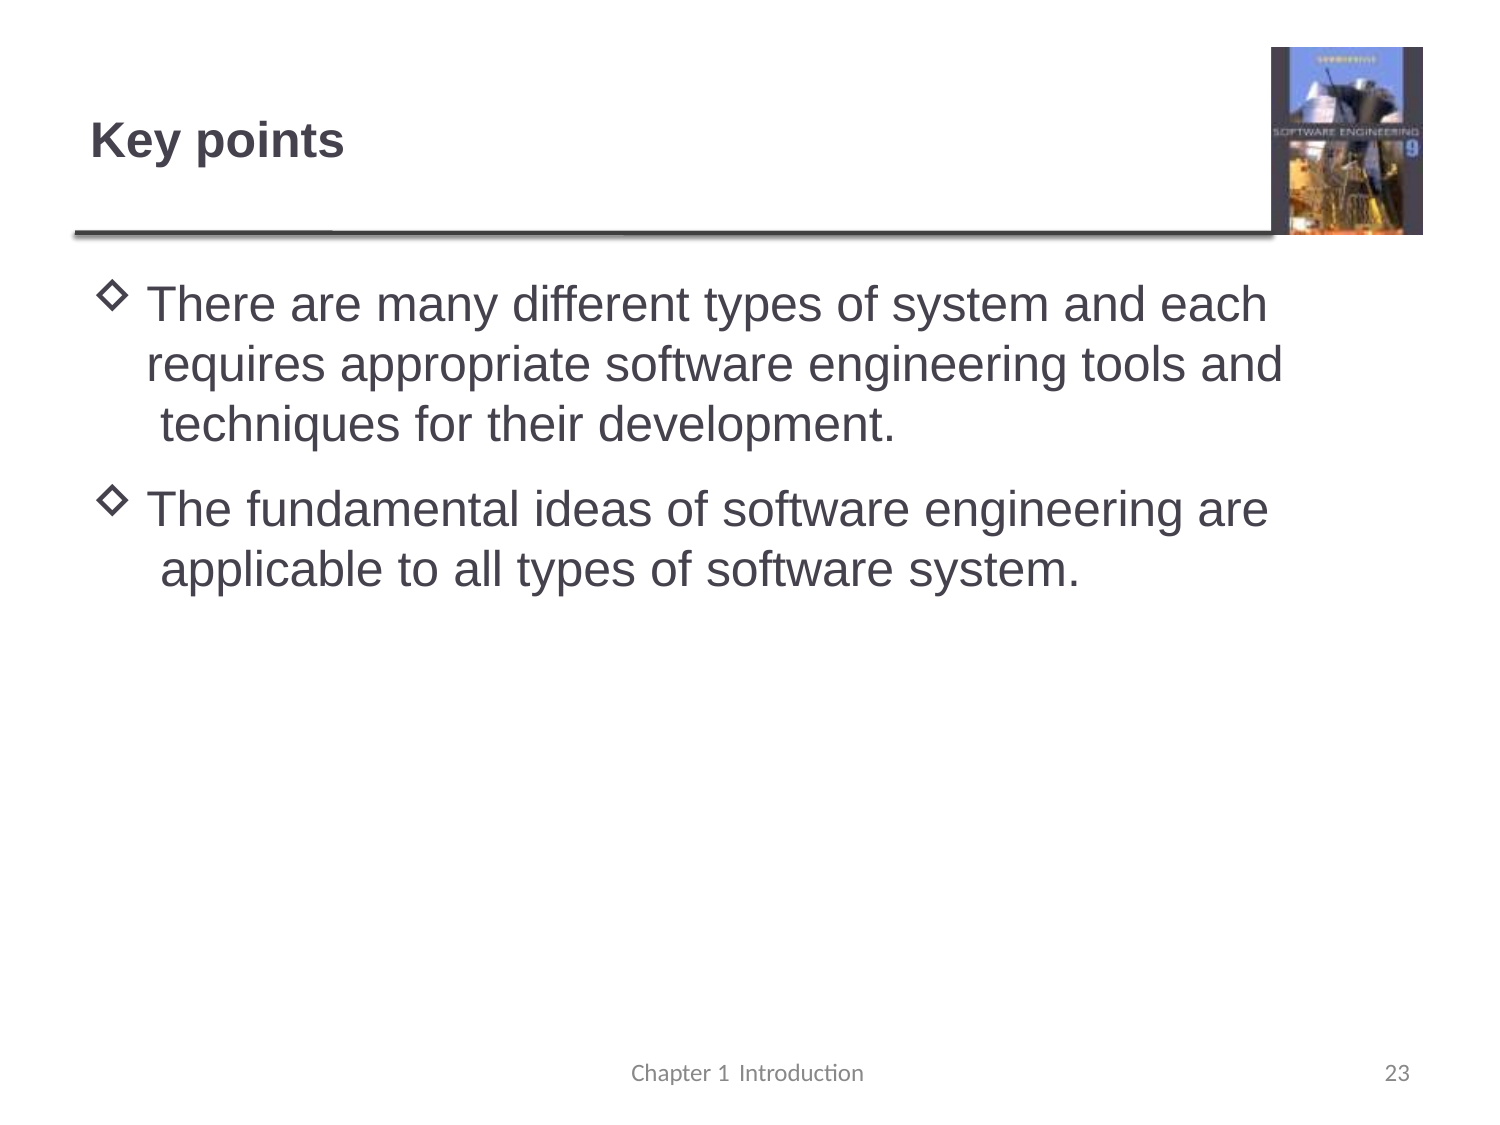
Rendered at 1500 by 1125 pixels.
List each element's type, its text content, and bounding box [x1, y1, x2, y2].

picture [1271, 47, 1423, 235]
picture [67, 227, 87, 246]
text_box Key points There are many different types of system and each requires appropriate software engineering tools and techniques for their development. The fundamental ideas of software engineering are applicable to all types of software system. [87, 105, 1292, 597]
slide_number 23 [1380, 1060, 1415, 1125]
footer Chapter 1 Introduction [629, 1060, 871, 1125]
